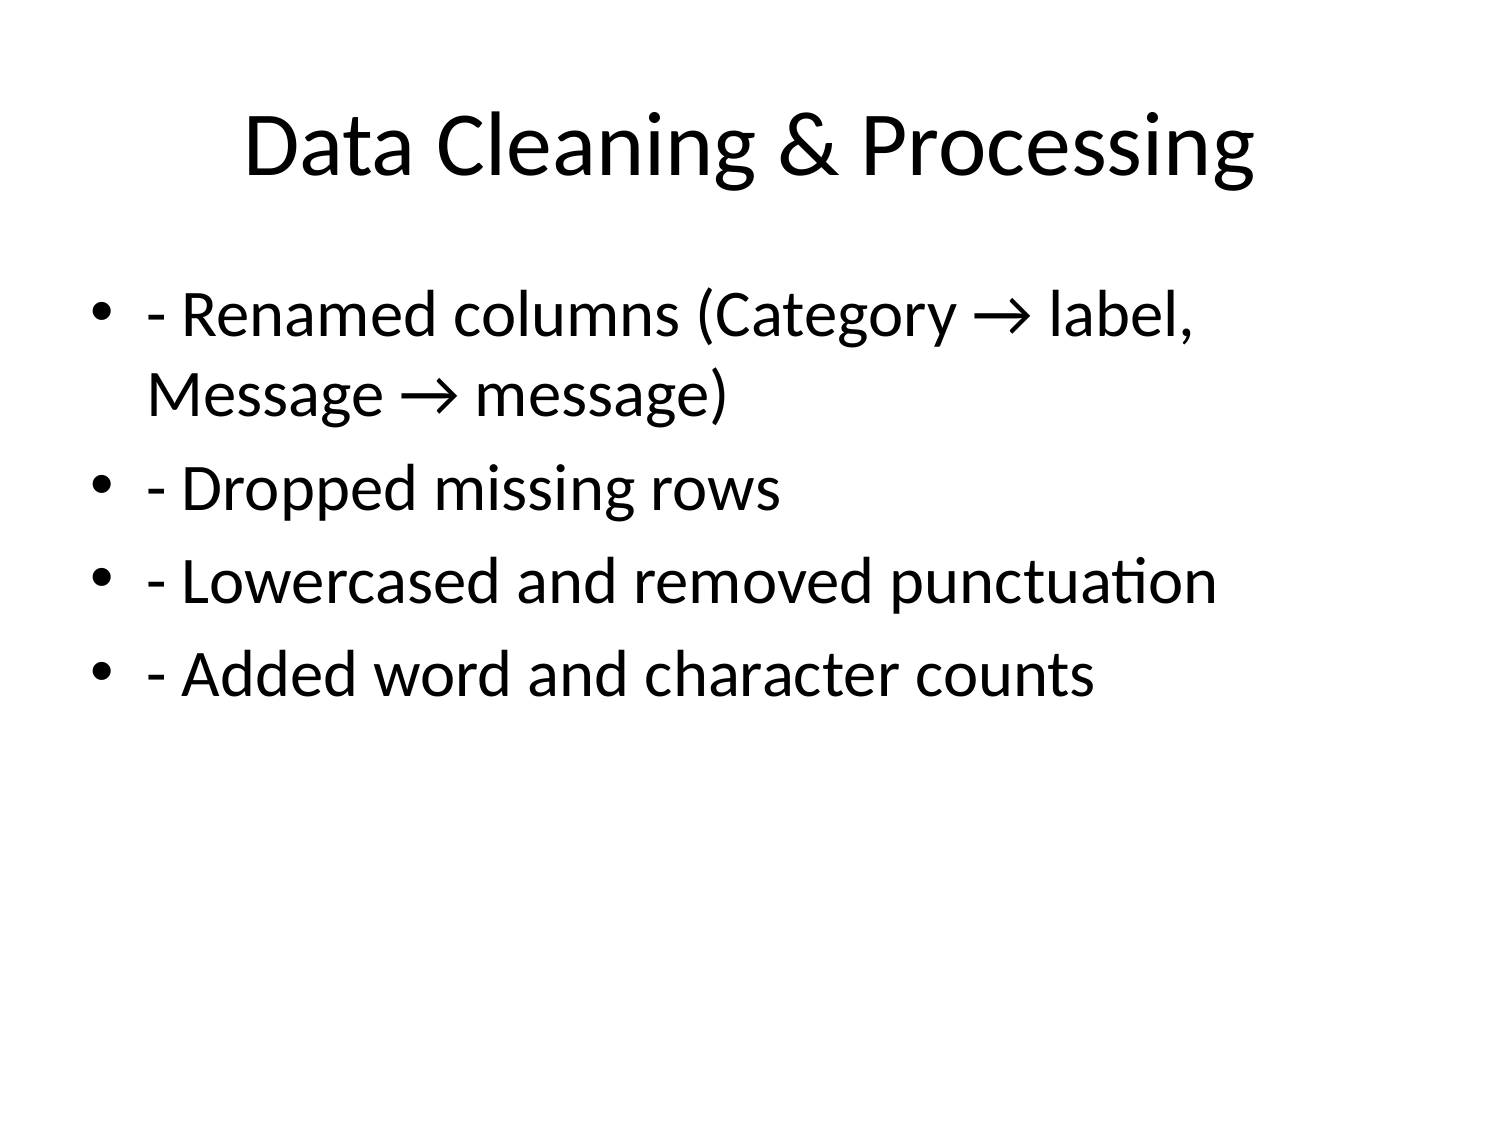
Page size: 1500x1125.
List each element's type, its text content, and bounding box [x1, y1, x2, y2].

title Data Cleaning & Processing [75, 45, 1425, 233]
list - Renamed columns (Category → label, Message → message) - Dropped missing rows - Lowercased and removed punctuation - Added word and character counts [75, 262, 1425, 1005]
